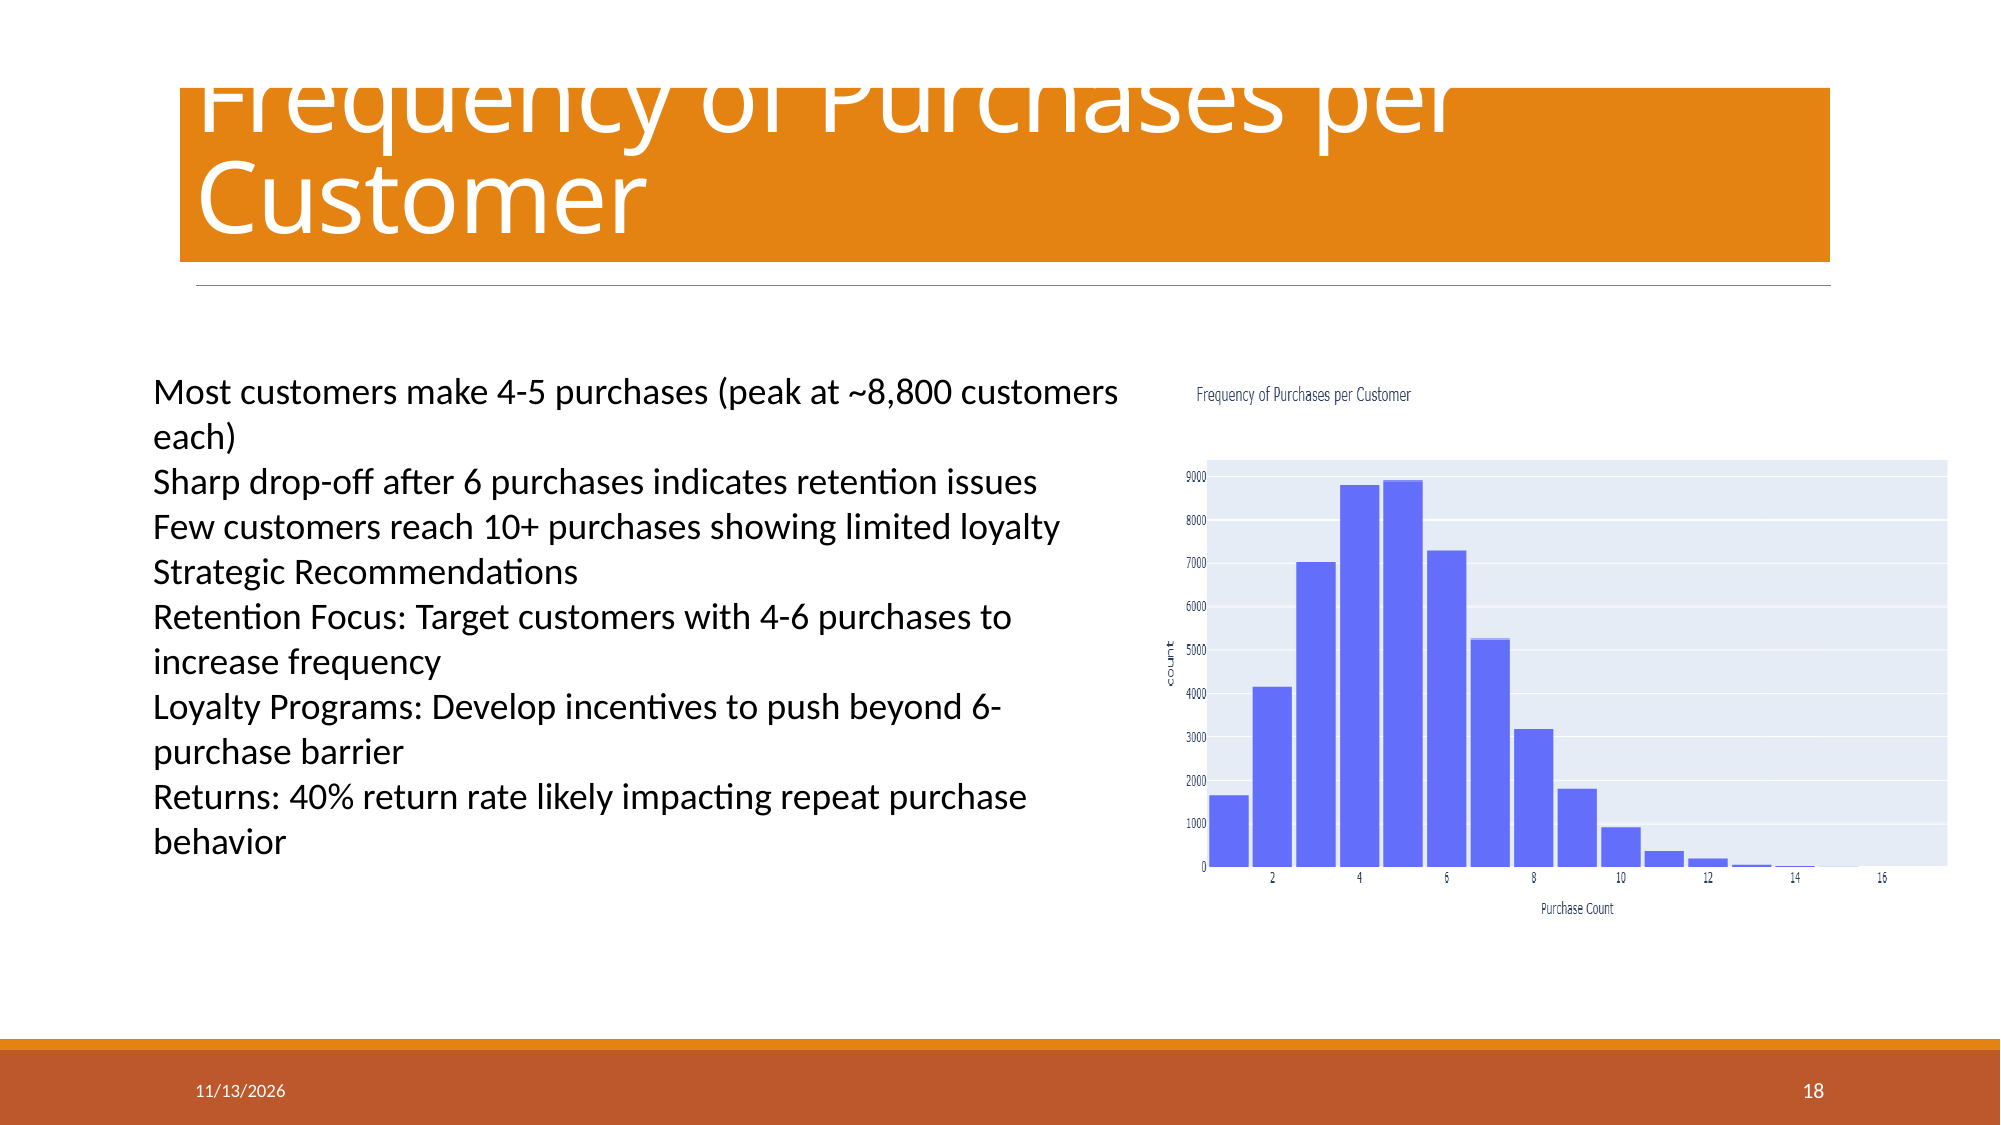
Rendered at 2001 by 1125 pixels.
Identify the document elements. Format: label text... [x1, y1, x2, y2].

slide_number 18 [1624, 1059, 1840, 1120]
text_box Most customers make 4-5 purchases (peak at ~8,800 customers each) Sharp drop-off after 6 purchases indicates retention issues Few customers reach 10+ purchases showing limited loyalty Strategic Recommendations Retention Focus: Target customers with 4-6 purchases to increase frequency Loyalty Programs: Develop incentives to push beyond 6-purchase barrier Returns: 40% return rate likely impacting repeat purchase behavior [138, 359, 1139, 870]
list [1154, 342, 2000, 962]
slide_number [180, 1059, 586, 1120]
title Frequency of Purchases per Customer [180, 87, 1830, 262]
